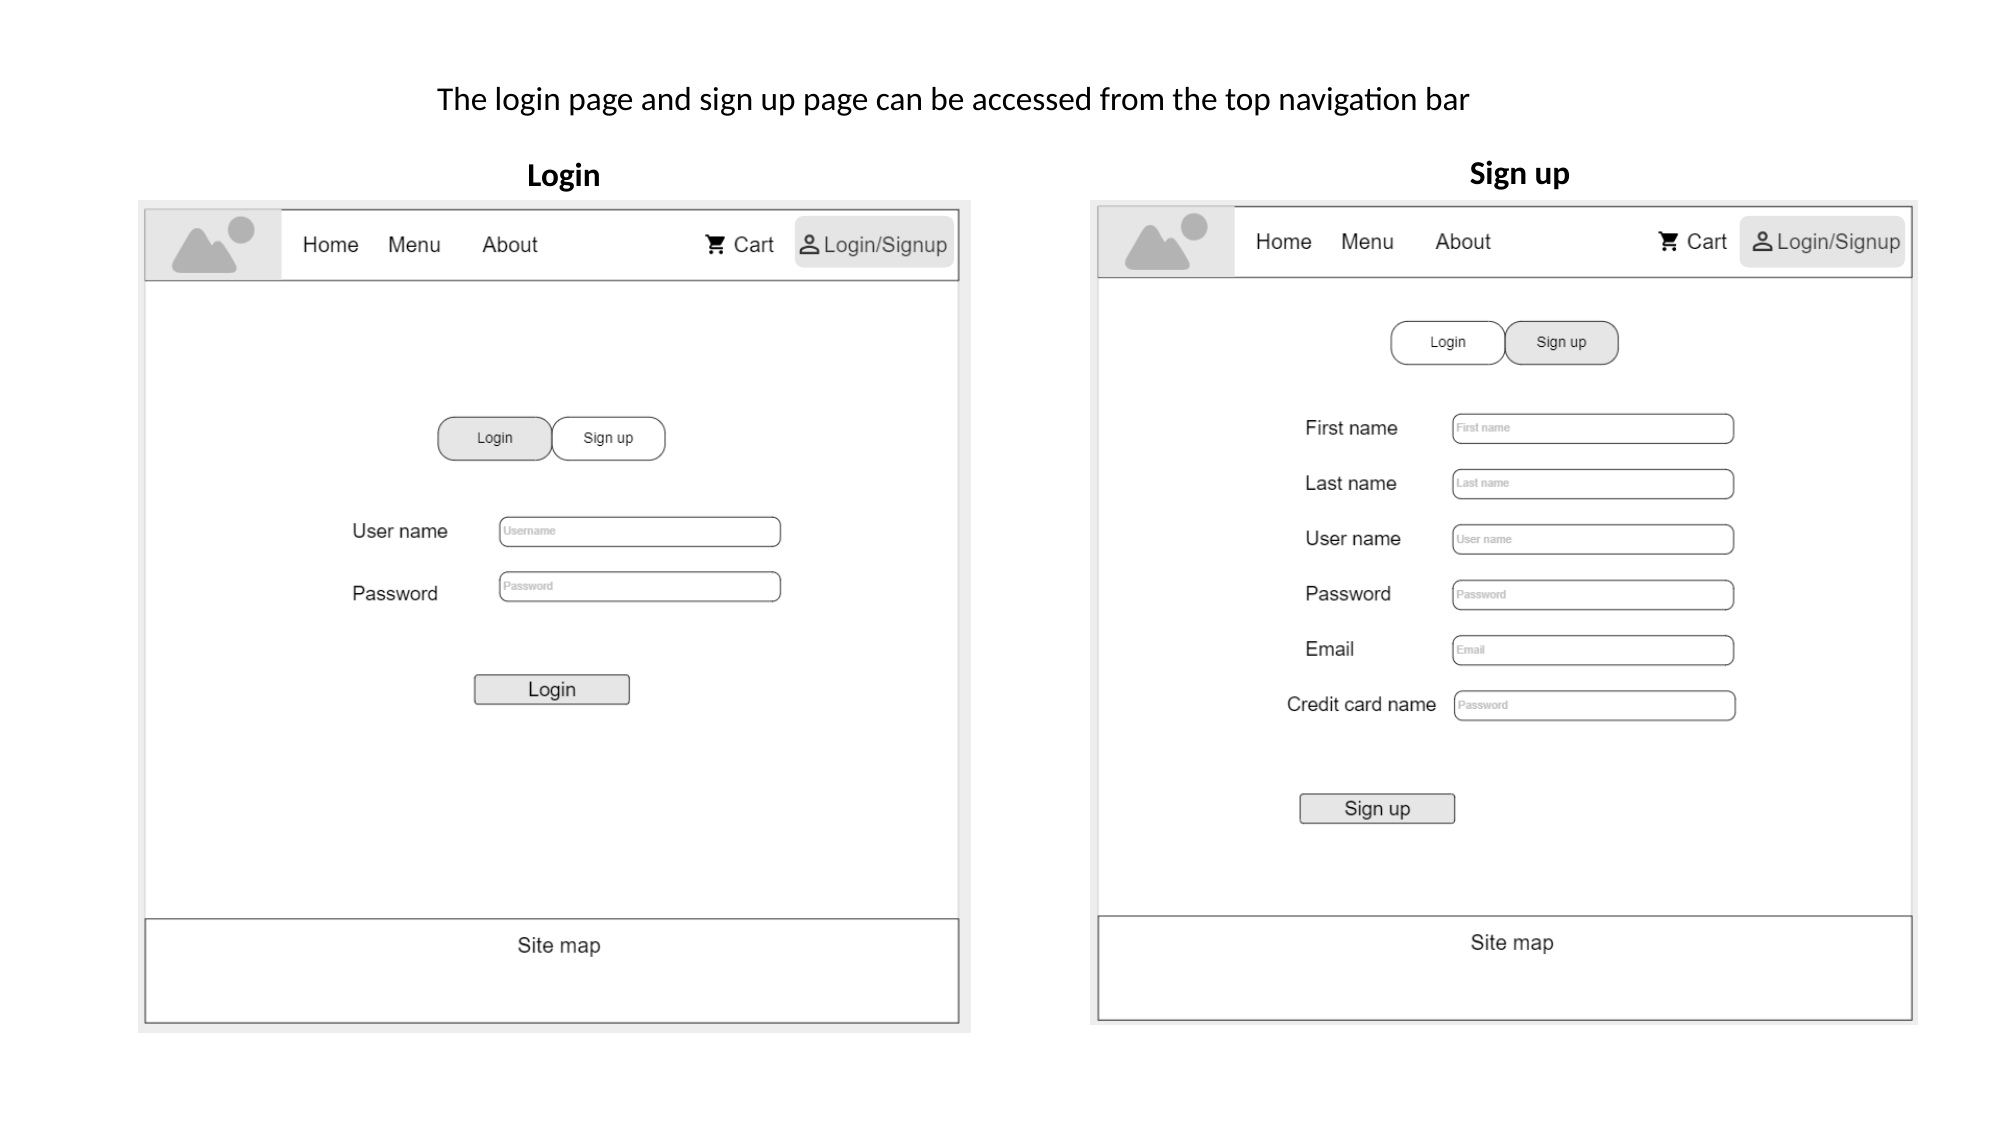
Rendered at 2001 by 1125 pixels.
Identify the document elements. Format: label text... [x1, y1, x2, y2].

picture [138, 200, 971, 1033]
picture [1090, 200, 1918, 1025]
text_box The login page and sign up page can be accessed from the top navigation bar [422, 69, 1517, 125]
text_box Login [512, 145, 653, 200]
text_box Sign up [1454, 143, 1621, 199]
